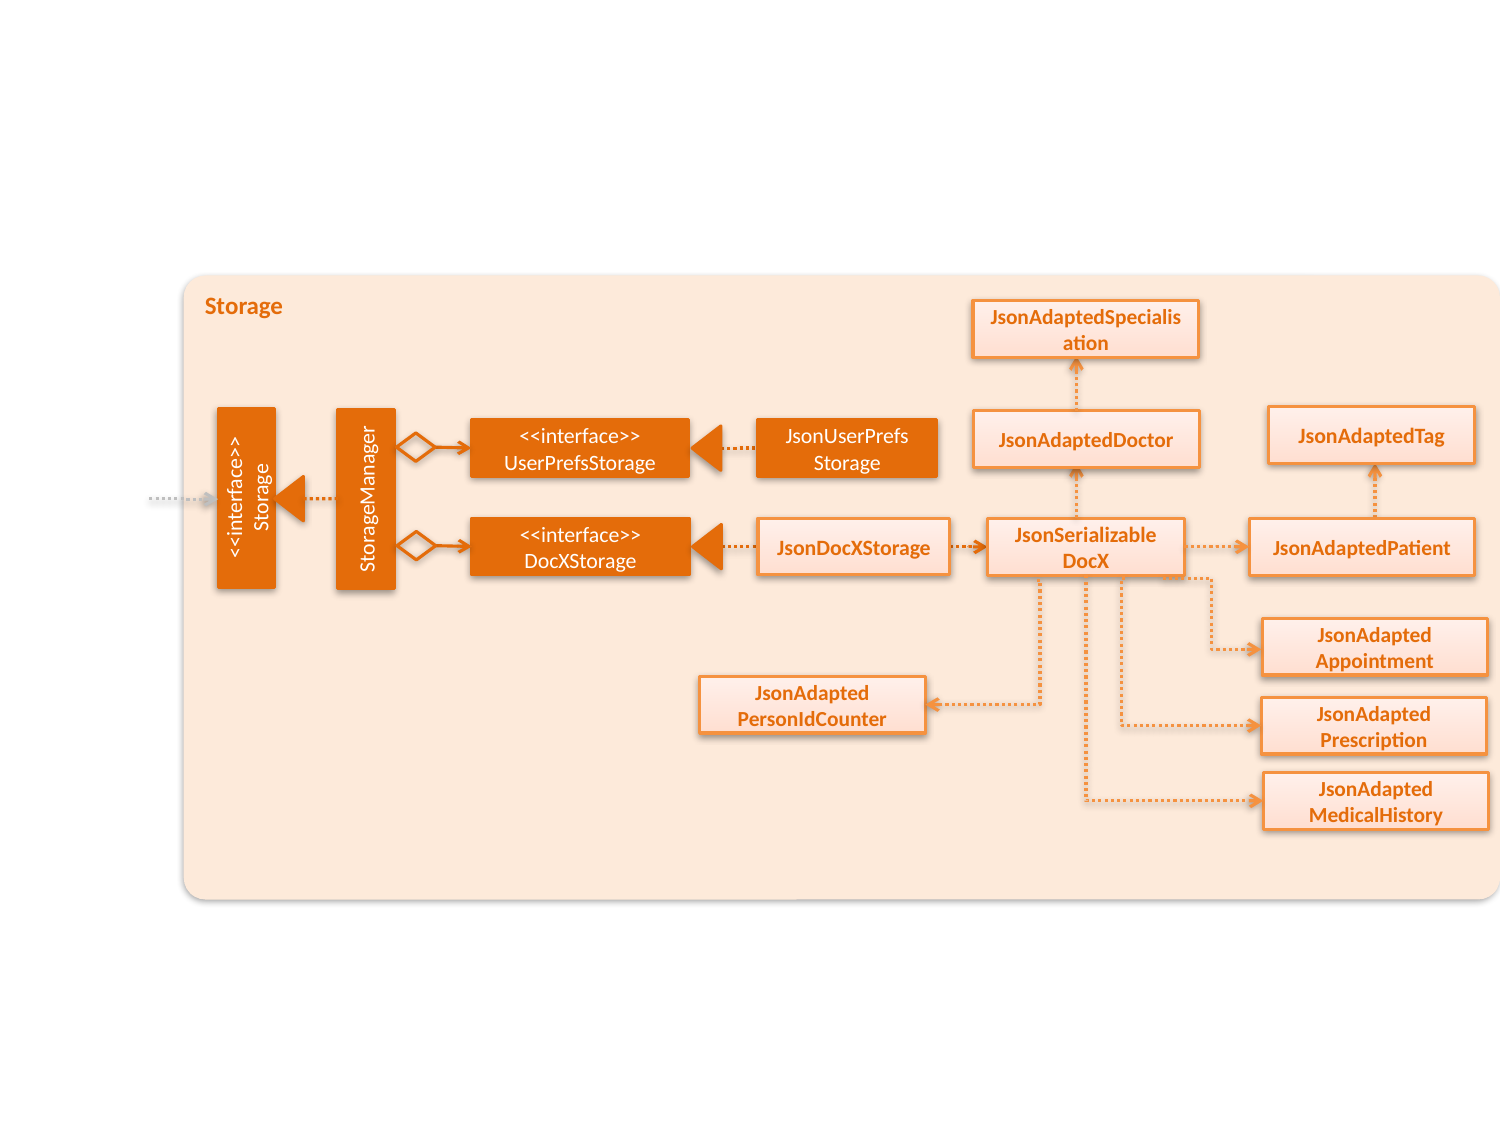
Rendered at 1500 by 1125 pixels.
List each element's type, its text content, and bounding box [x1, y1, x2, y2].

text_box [918, 586, 1044, 699]
text_box JsonDocXStorage [757, 517, 951, 576]
text_box <<interface>> DocXStorage [471, 517, 690, 576]
text_box [395, 432, 435, 463]
text_box JsonUserPrefs Storage [757, 419, 938, 477]
text_box [273, 475, 305, 522]
text_box JsonAdaptedTag [1268, 406, 1476, 464]
text_box [396, 530, 437, 561]
text_box <<interface>> Storage [217, 407, 276, 588]
text_box Storage [182, 274, 1500, 901]
text_box StorageManager [337, 409, 395, 589]
text_box JsonAdapted Prescription [1292, 696, 1488, 755]
text_box JsonSerializable DocX [987, 518, 1185, 576]
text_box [1119, 583, 1268, 721]
text_box <<interface>> UserPrefsStorage [471, 419, 689, 477]
text_box JsonAdapted PersonIdCounter [699, 675, 926, 734]
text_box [1061, 599, 1288, 777]
text_box JsonAdaptedSpecialisation [972, 300, 1199, 358]
text_box JsonAdapted MedicalHistory [1262, 772, 1490, 830]
text_box JsonAdaptedDoctor [973, 410, 1200, 468]
text_box JsonAdapted Appointment [1292, 617, 1488, 676]
text_box JsonAdaptedPatient [1248, 518, 1476, 576]
text_box [691, 523, 723, 570]
text_box [691, 425, 722, 472]
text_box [1162, 577, 1262, 581]
